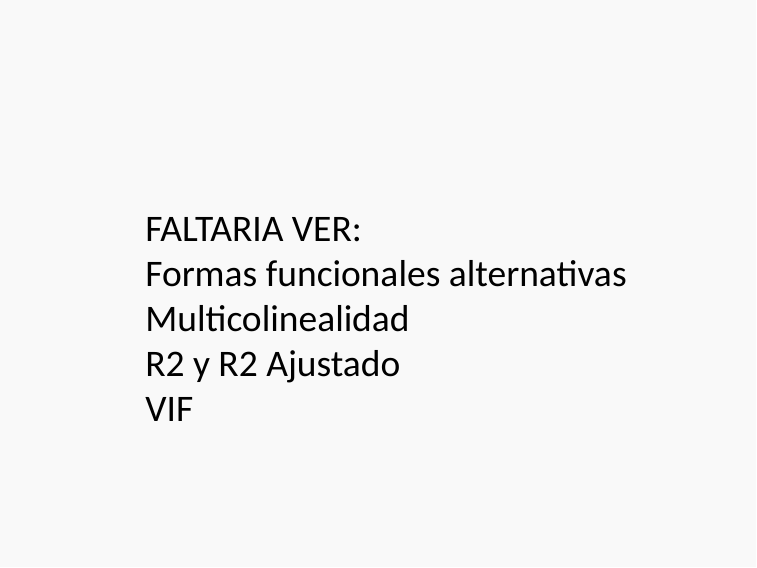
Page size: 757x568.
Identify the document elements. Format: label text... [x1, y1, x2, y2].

text_box FALTARIA VER: Formas funcionales alternativas Multicolinealidad R2 y R2 Ajustado VIF [130, 196, 643, 437]
